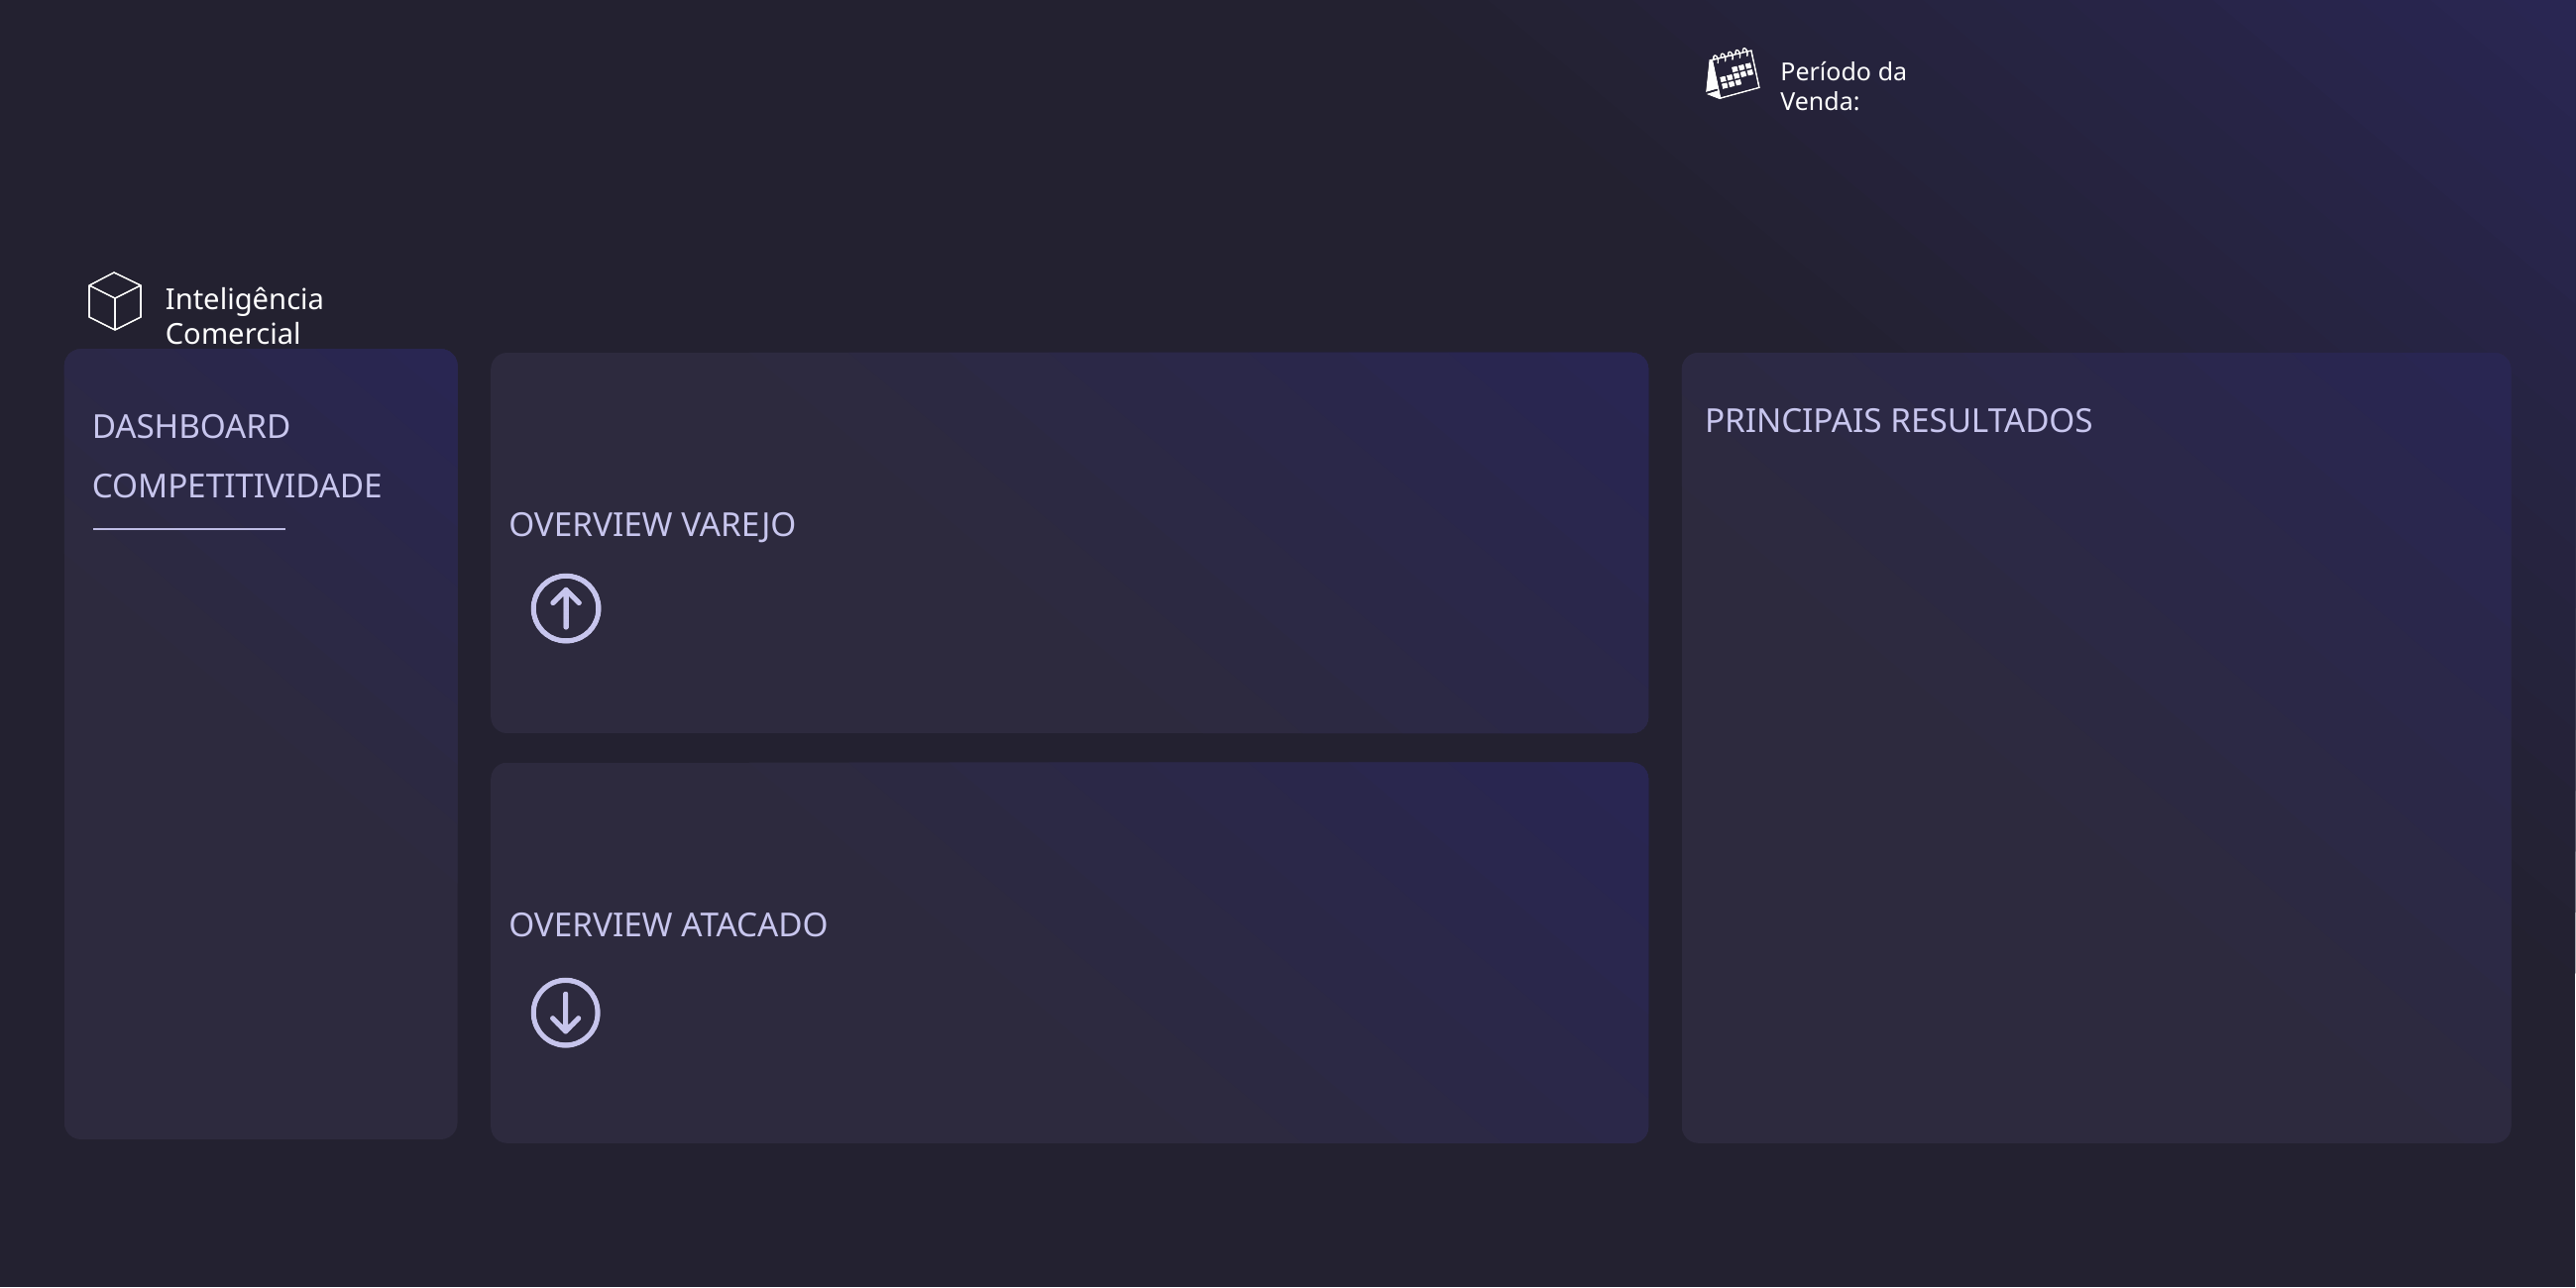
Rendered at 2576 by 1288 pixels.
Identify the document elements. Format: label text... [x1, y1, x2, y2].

text_box Inteligência Comercial [151, 272, 482, 358]
text_box [490, 761, 1650, 1144]
text_box Período da Venda: [1765, 49, 1992, 124]
text_box [0, 0, 2576, 1288]
text_box DASHBOARD COMPETITIVIDADE [77, 377, 408, 512]
text_box OVERVIEW ATACADO [494, 877, 873, 951]
picture [1706, 47, 1760, 100]
text_box OVERVIEW VAREJO [494, 476, 846, 551]
text_box PRINCIPAIS RESULTADOS [1690, 372, 2167, 447]
text_box [490, 351, 1650, 735]
picture [521, 564, 611, 653]
picture [85, 271, 145, 331]
picture [521, 968, 610, 1057]
text_box [1680, 352, 2513, 1144]
text_box [62, 348, 459, 1141]
